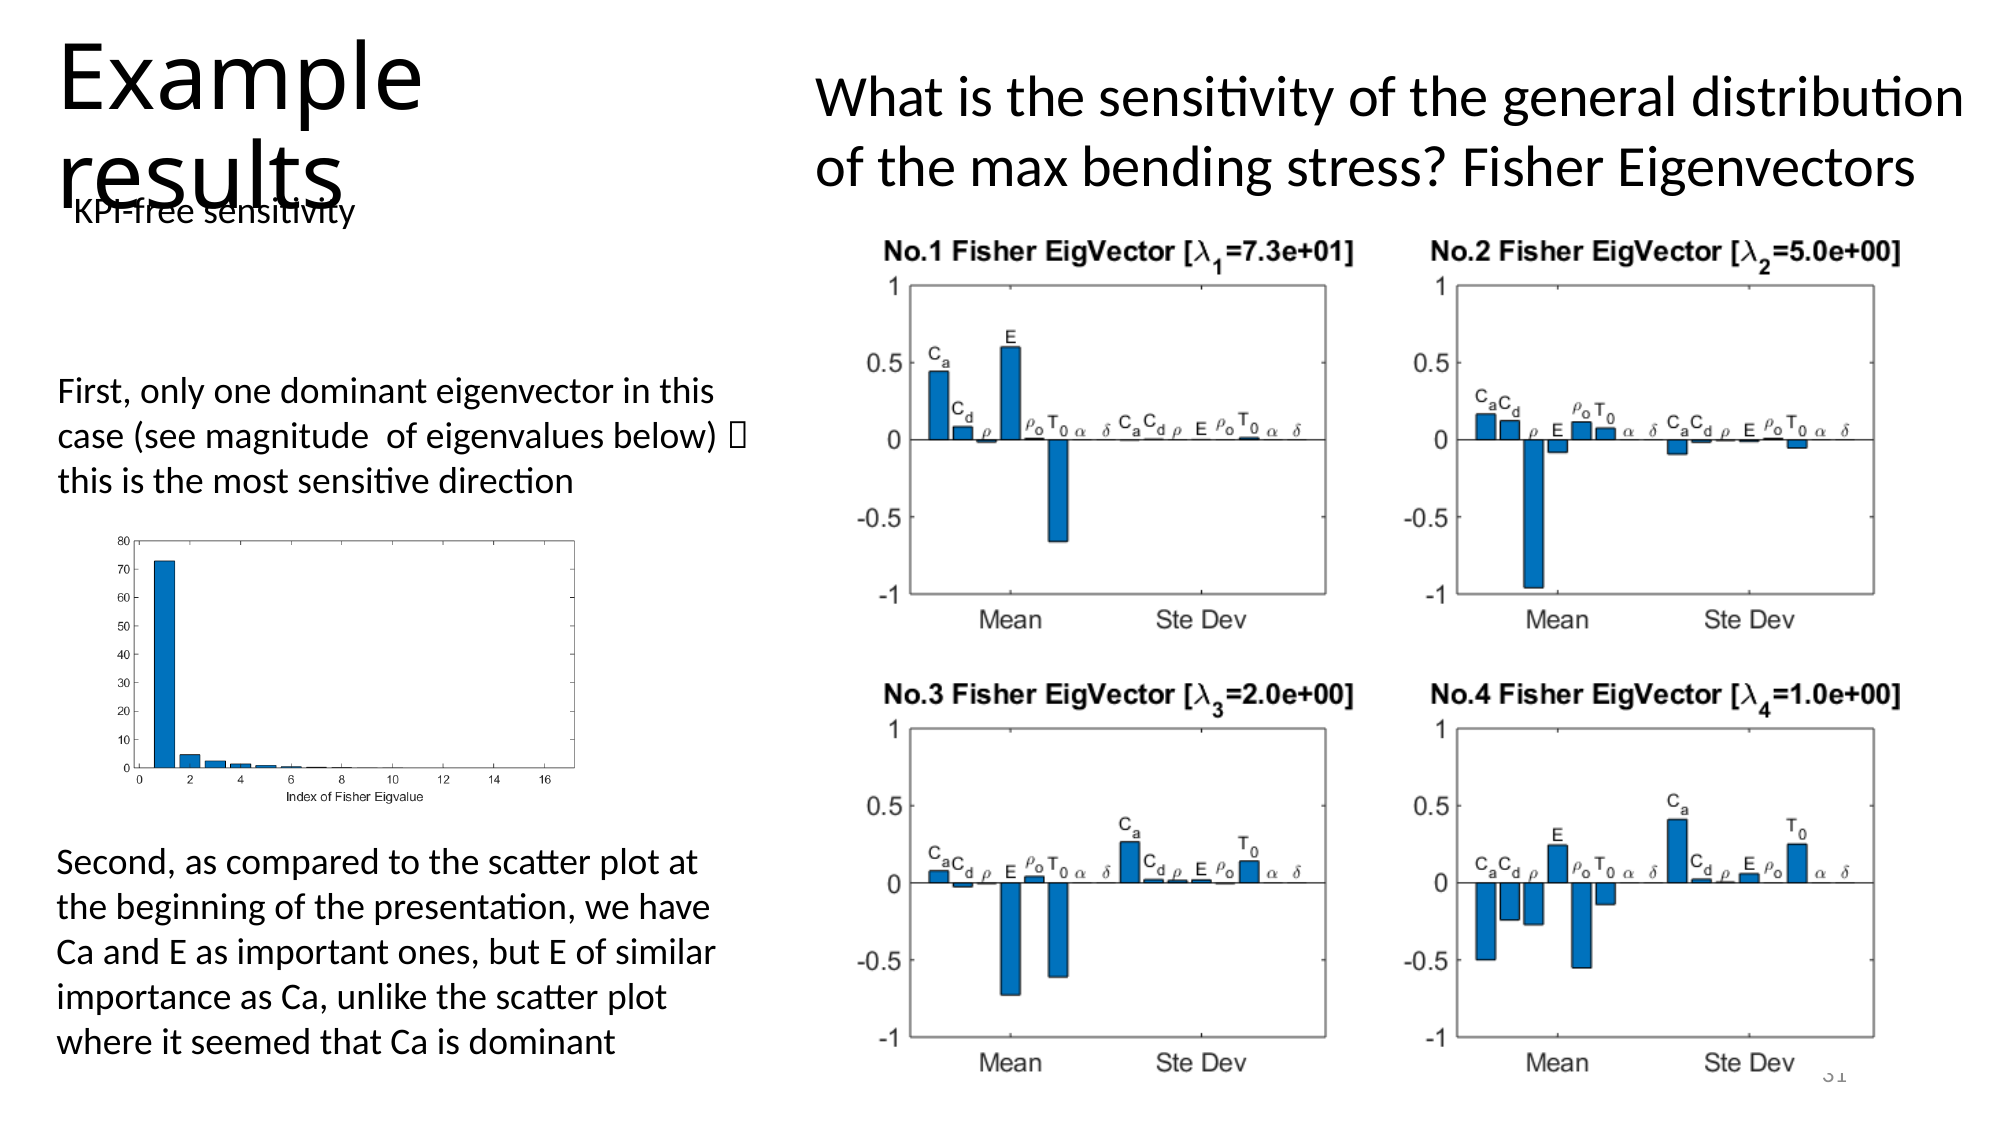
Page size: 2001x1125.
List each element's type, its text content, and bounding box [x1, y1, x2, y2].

text_box Second, as compared to the scatter plot at the beginning of the presentation, we have Ca and E as important ones, but E of similar importance as Ca, unlike the scatter plot where it seemed that Ca is dominant [41, 829, 738, 1070]
text_box KPI-free sensitivity [59, 178, 389, 239]
picture [117, 536, 575, 804]
picture [857, 239, 1900, 1073]
text_box What is the sensitivity of the general distribution of the max bending stress? Fisher Eigenvectors [800, 50, 2000, 206]
text_box First, only one dominant eigenvector in this case (see magnitude of eigenvalues below)  this is the most sensitive direction [42, 358, 772, 509]
title Example results [41, 59, 736, 199]
slide_number 31 [1412, 1073, 1863, 1103]
